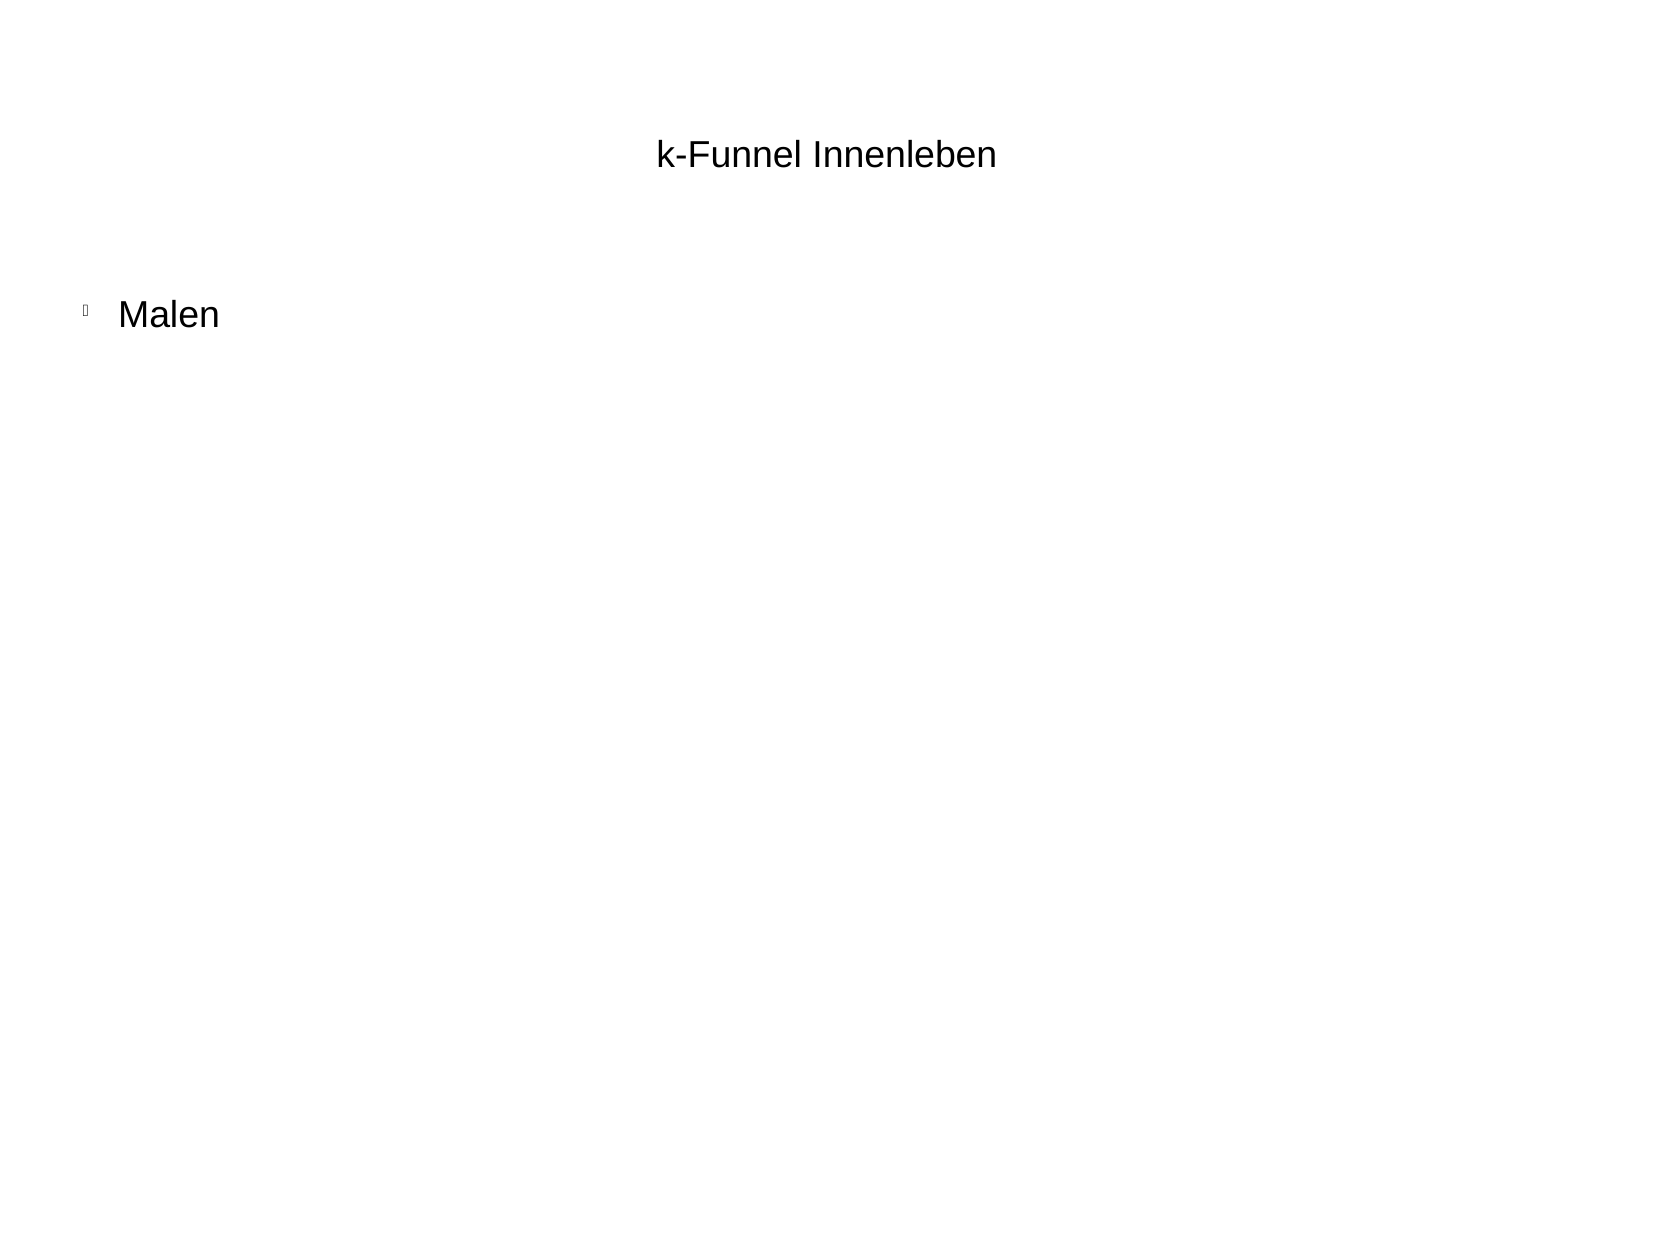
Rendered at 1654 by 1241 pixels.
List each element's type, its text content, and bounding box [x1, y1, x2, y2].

text_box Malen [82, 290, 1538, 1010]
text_box k-Funnel Innenleben [82, 49, 1571, 257]
